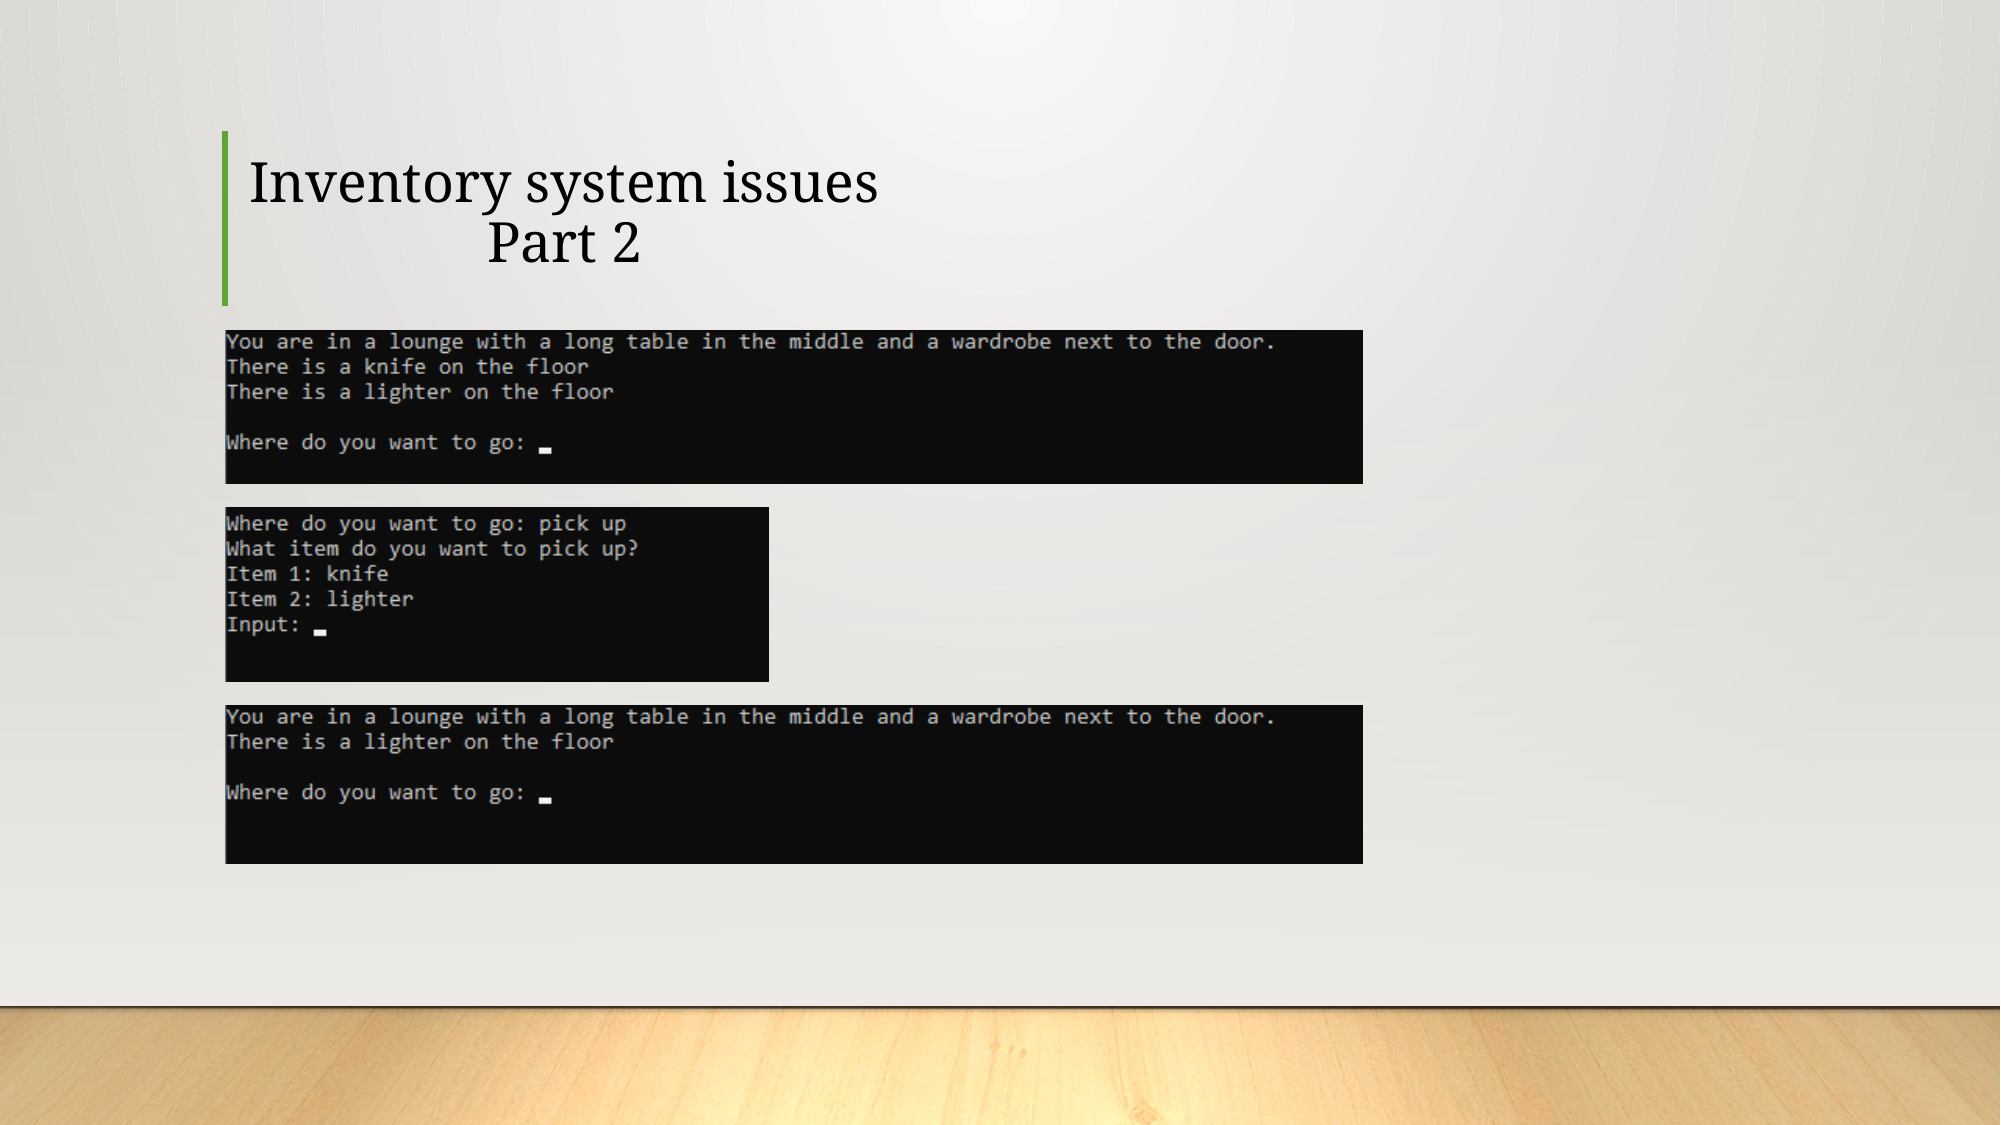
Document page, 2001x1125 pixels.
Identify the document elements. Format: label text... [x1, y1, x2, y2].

title Inventory system issues Part 2 [225, 130, 905, 282]
picture [224, 330, 1363, 484]
picture [0, 1006, 2000, 1125]
picture [224, 507, 770, 682]
picture [224, 705, 1363, 864]
